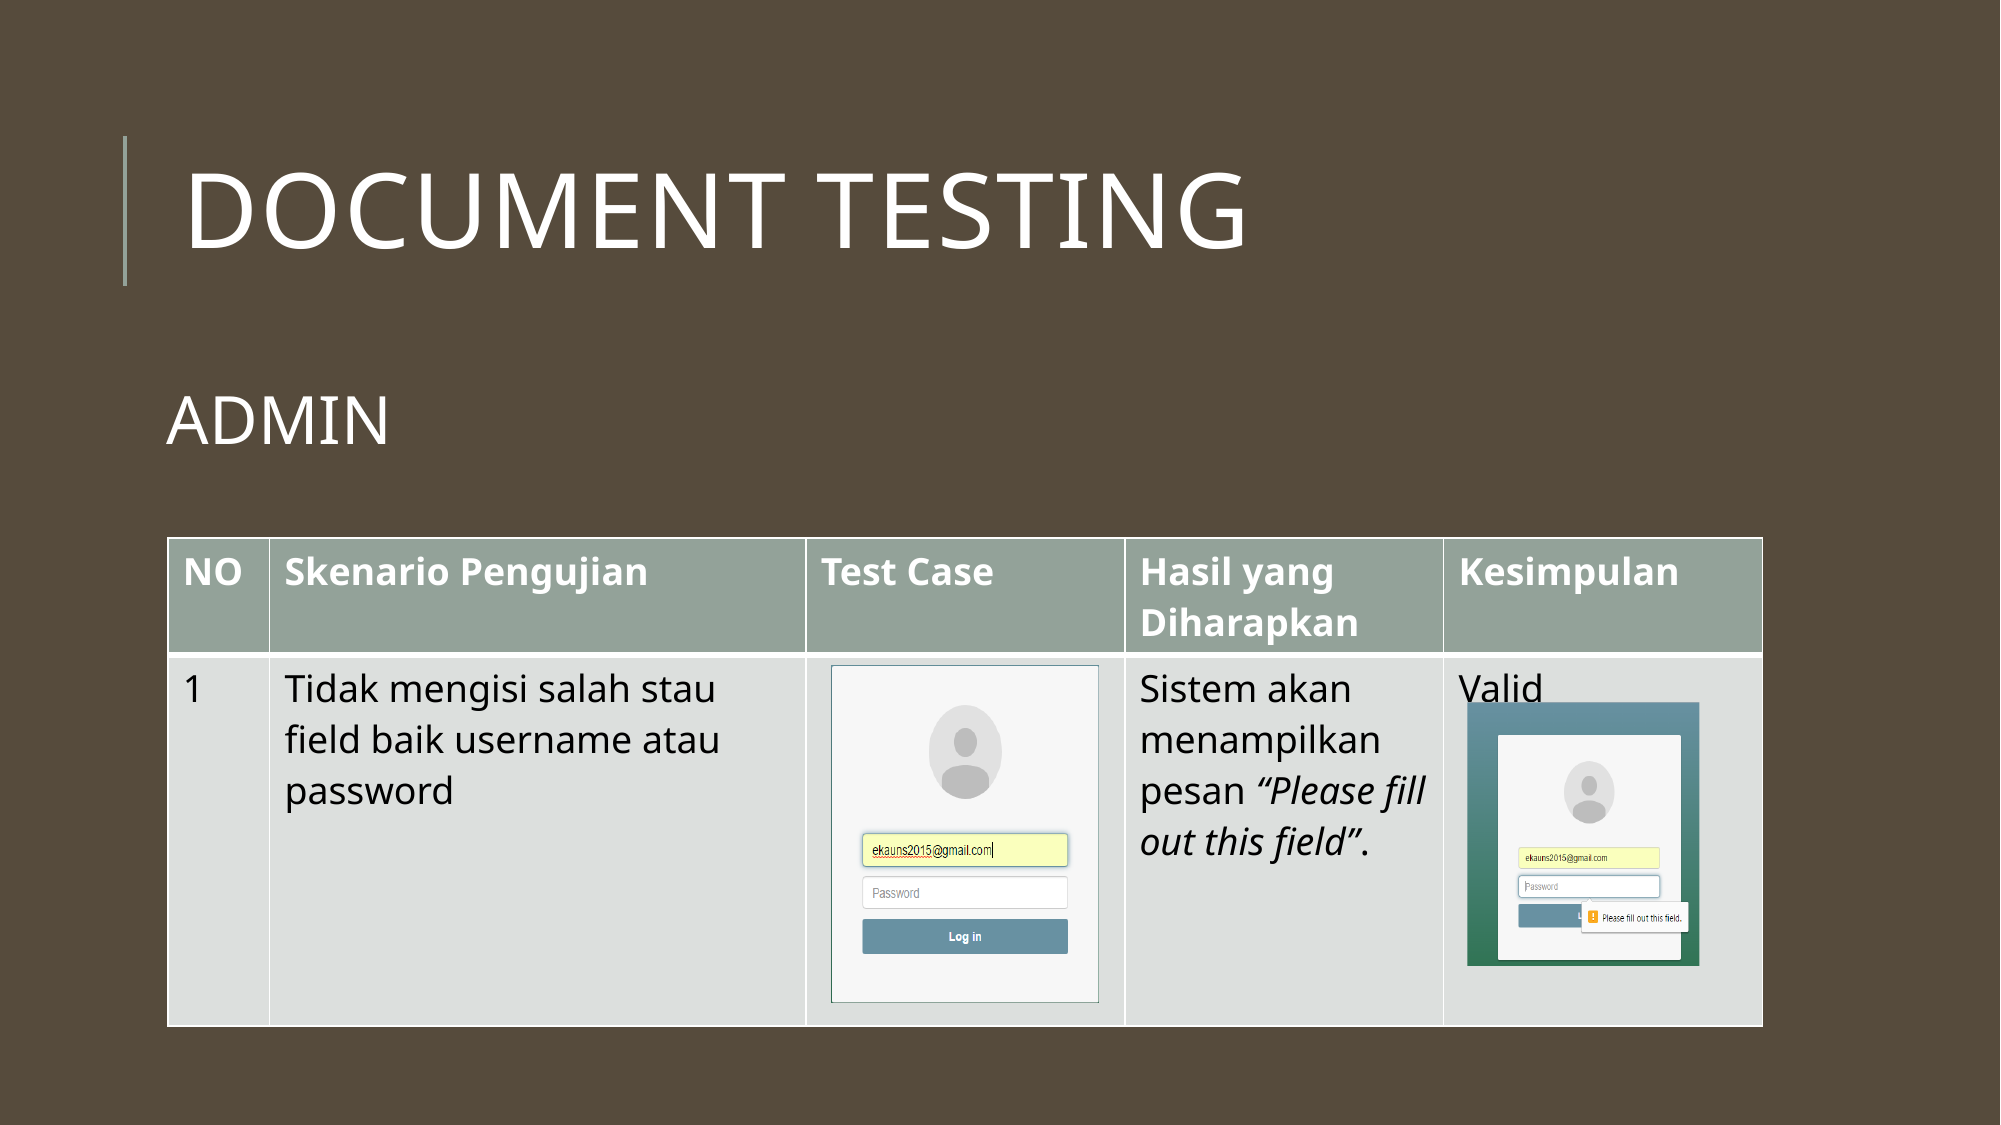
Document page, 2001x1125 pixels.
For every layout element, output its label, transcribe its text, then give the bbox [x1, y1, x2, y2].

table_cell Valid [1444, 658, 1762, 1025]
table_header Hasil yang Diharapkan [1126, 539, 1443, 652]
table_cell [807, 658, 1124, 1025]
picture [831, 665, 1099, 1004]
table_header Kesimpulan [1444, 539, 1762, 652]
table_header Skenario Pengujian [270, 539, 805, 652]
table_header NO [169, 539, 269, 652]
table_cell Tidak mengisi salah stau field baik username atau password [270, 658, 805, 1025]
table_cell 1 [169, 658, 269, 1025]
table_cell Sistem akan menampilkan pesan “Please fill out this field”. [1126, 658, 1443, 1025]
picture [1466, 702, 1700, 967]
table_header Test Case [807, 539, 1124, 652]
text_box ADMIN [152, 370, 408, 465]
title DOCUMENT TESTING [168, 96, 1763, 342]
